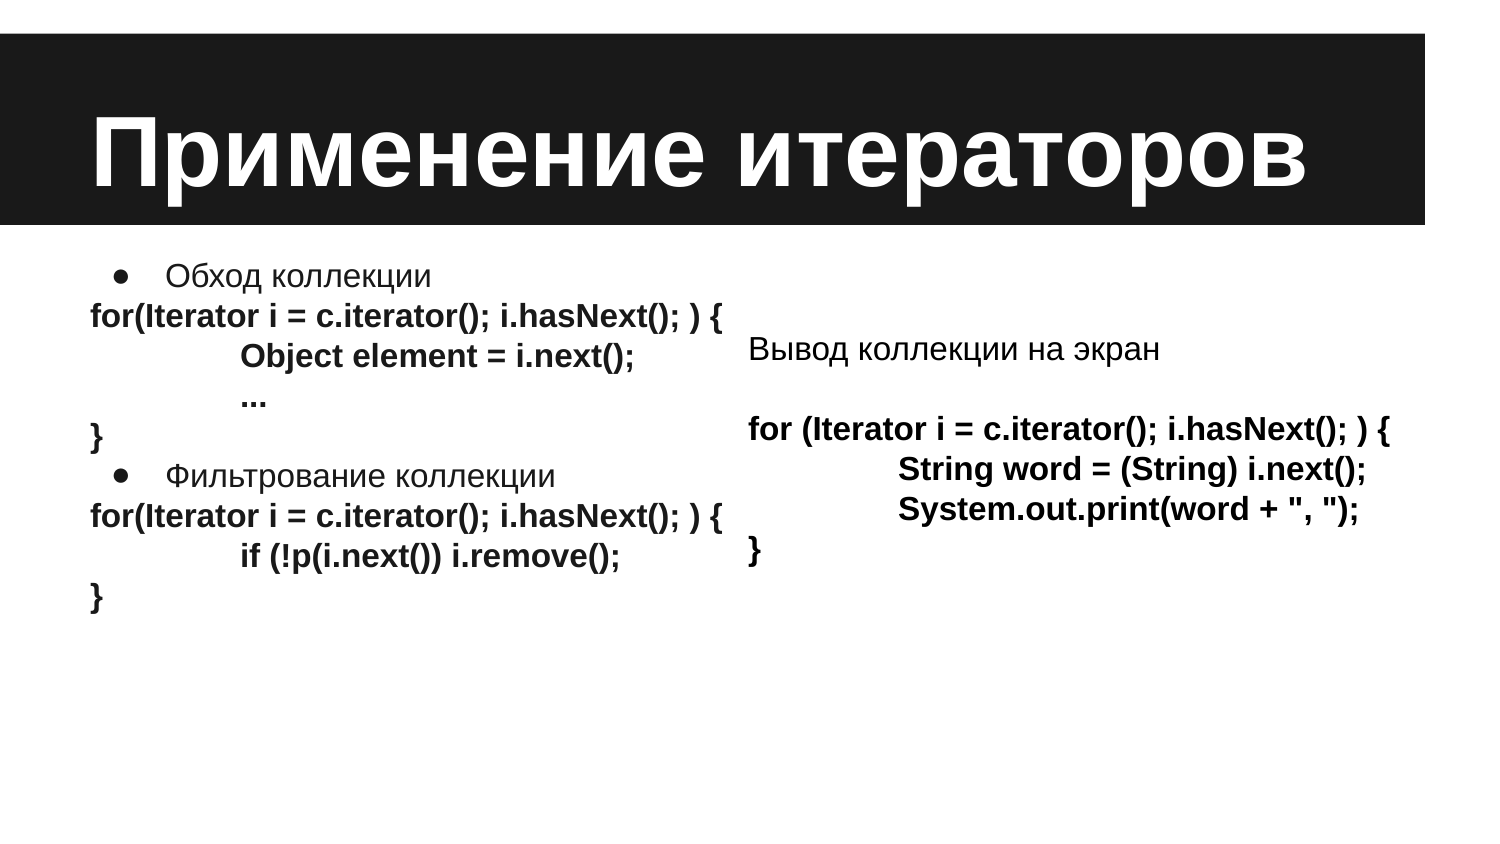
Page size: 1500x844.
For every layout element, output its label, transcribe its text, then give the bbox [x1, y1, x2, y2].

title Применение итераторов [75, 33, 1425, 221]
list Обход коллекции for(Iterator i = c.iterator(); i.hasNext(); ) { Object element = i.next(); ... } Фильтрование коллекции for(Iterator i = c.iterator(); i.hasNext(); ) { if (!p(i.next()) i.remove(); } [75, 239, 785, 808]
text_box Вывод коллекции на экран for (Iterator i = c.iterator(); i.hasNext(); ) { String word = (String) i.next(); System.out.print(word + ", "); } [733, 221, 1407, 714]
